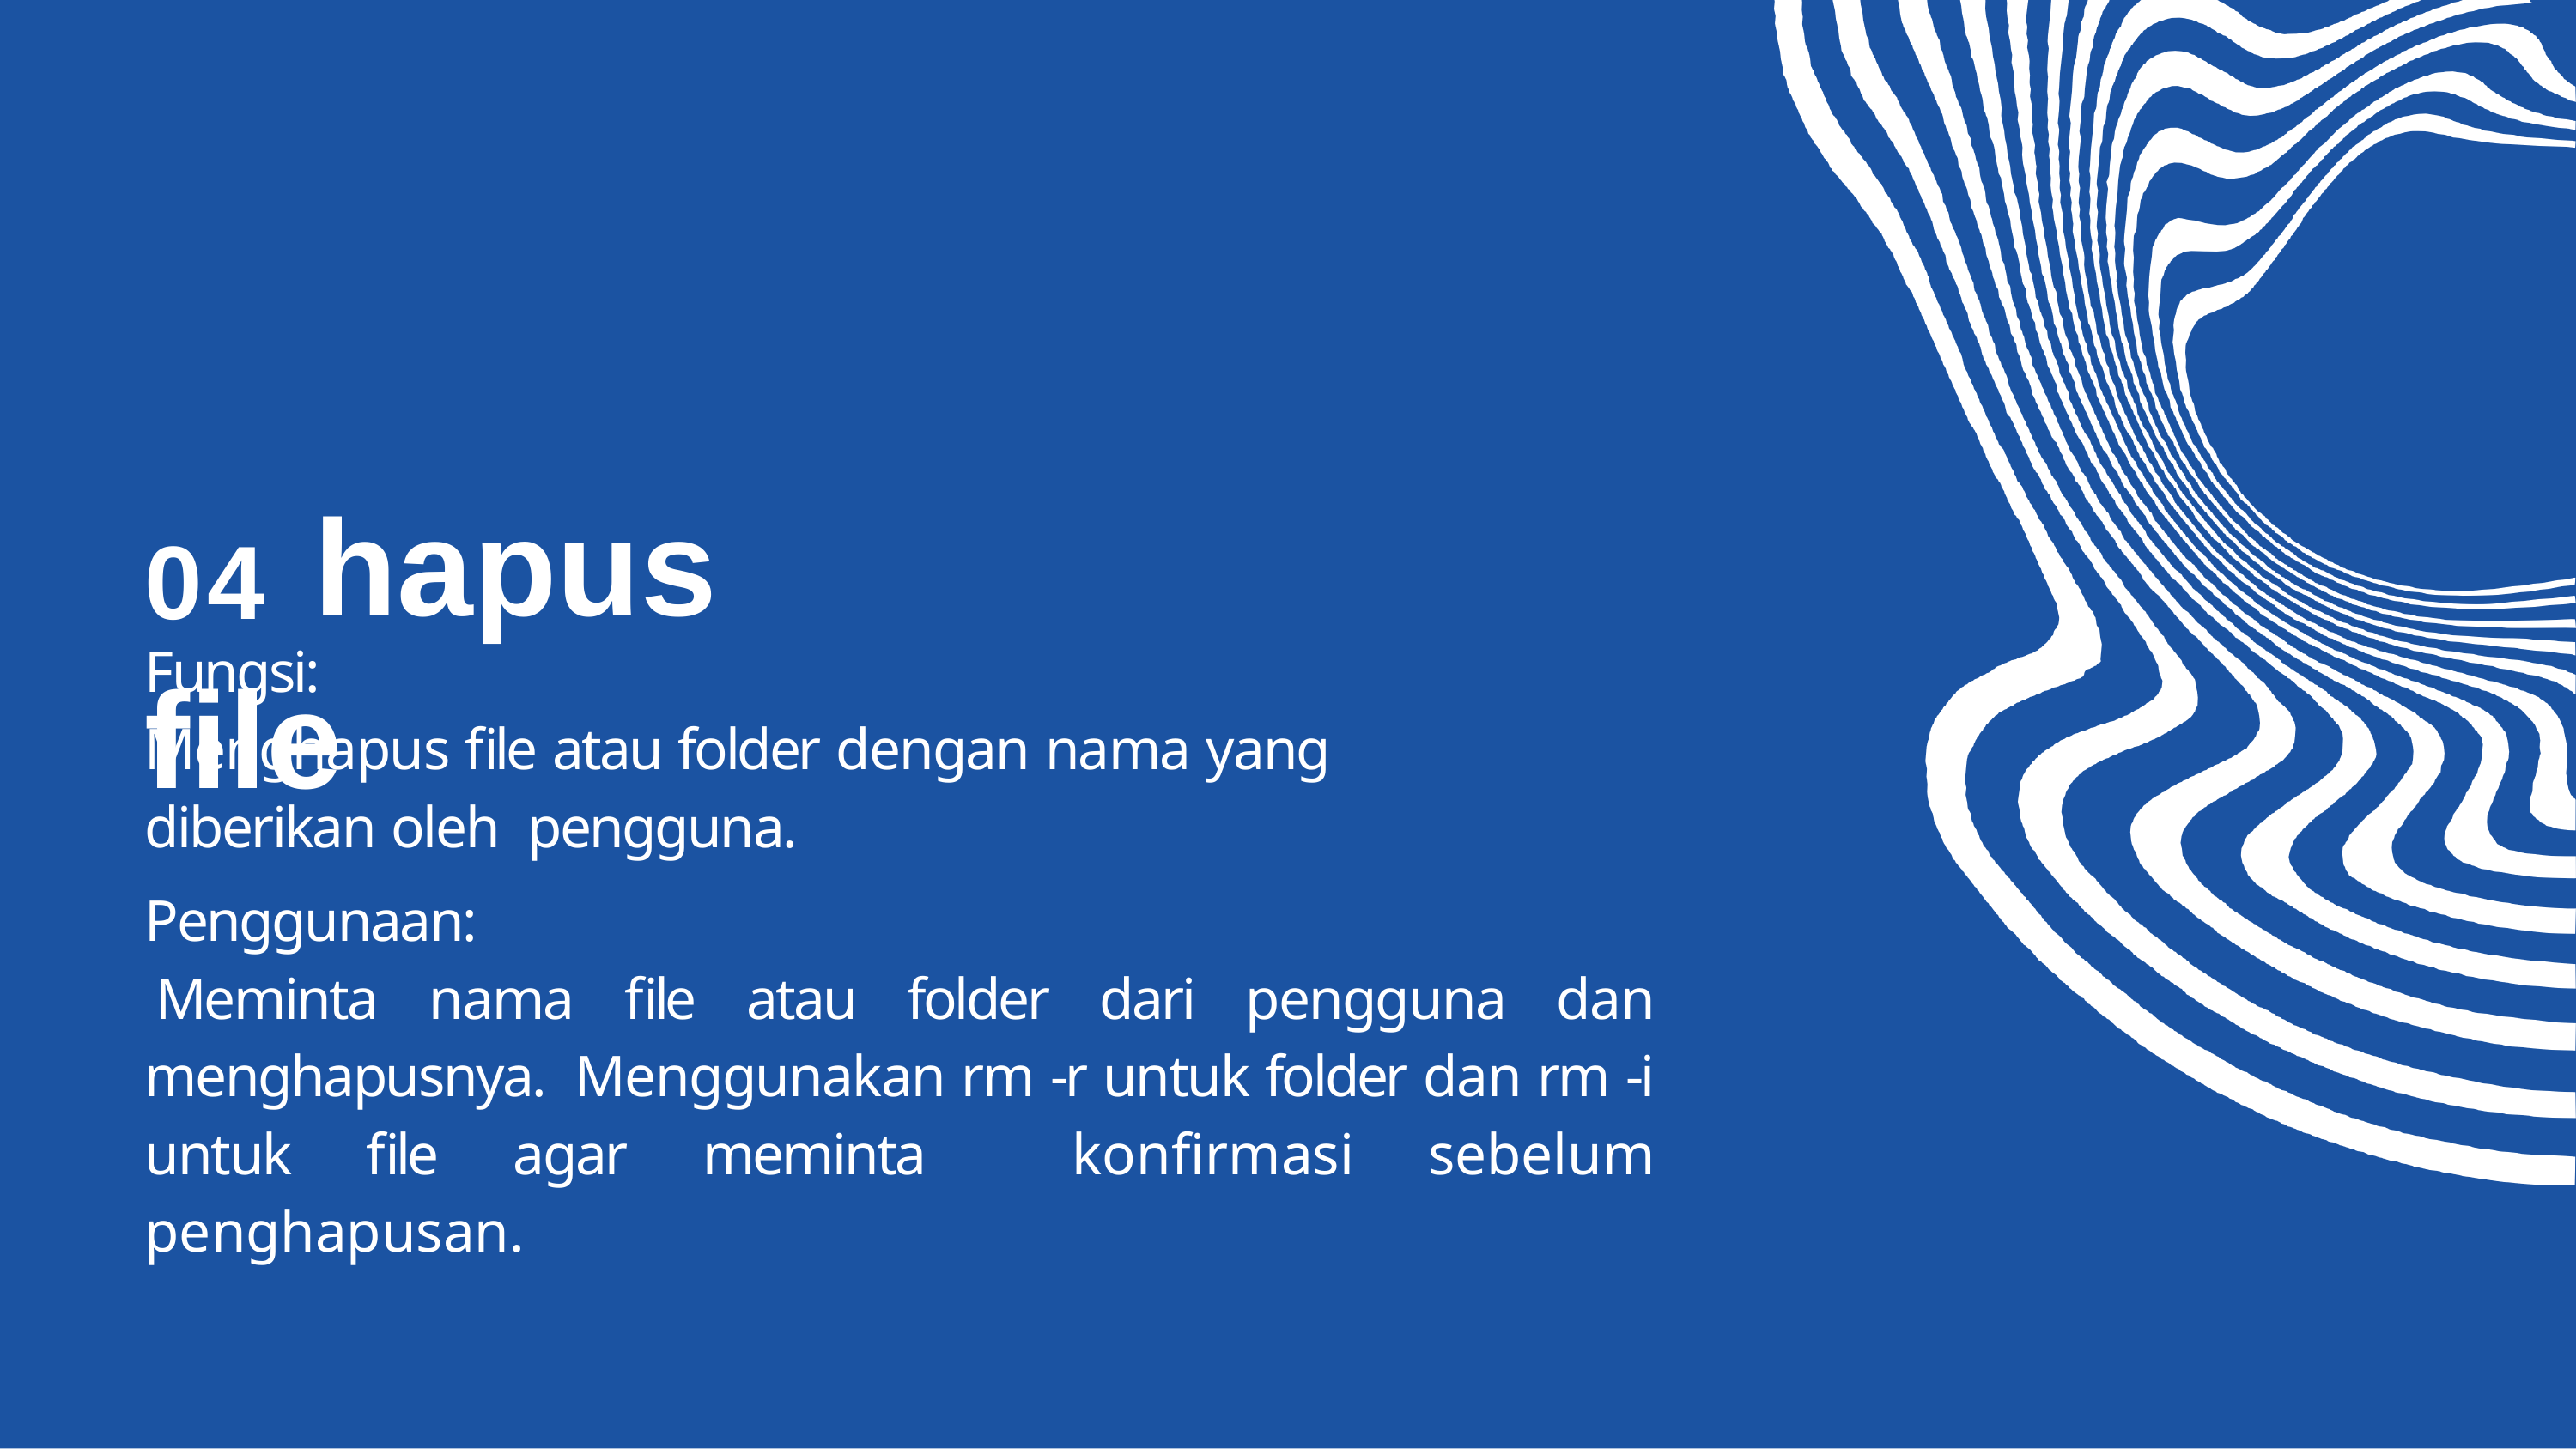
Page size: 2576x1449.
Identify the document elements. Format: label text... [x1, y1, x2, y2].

text_box Fungsi: Menghapus file atau folder dengan nama yang diberikan oleh pengguna. Penggunaan: Meminta nama file atau folder dari pengguna dan menghapusnya. Menggunakan rm -r untuk folder dan rm -i untuk file agar meminta konfirmasi sebelum penghapusan. [143, 623, 1656, 1264]
title 04 hapus file [143, 433, 919, 623]
picture [1774, 0, 2576, 1185]
